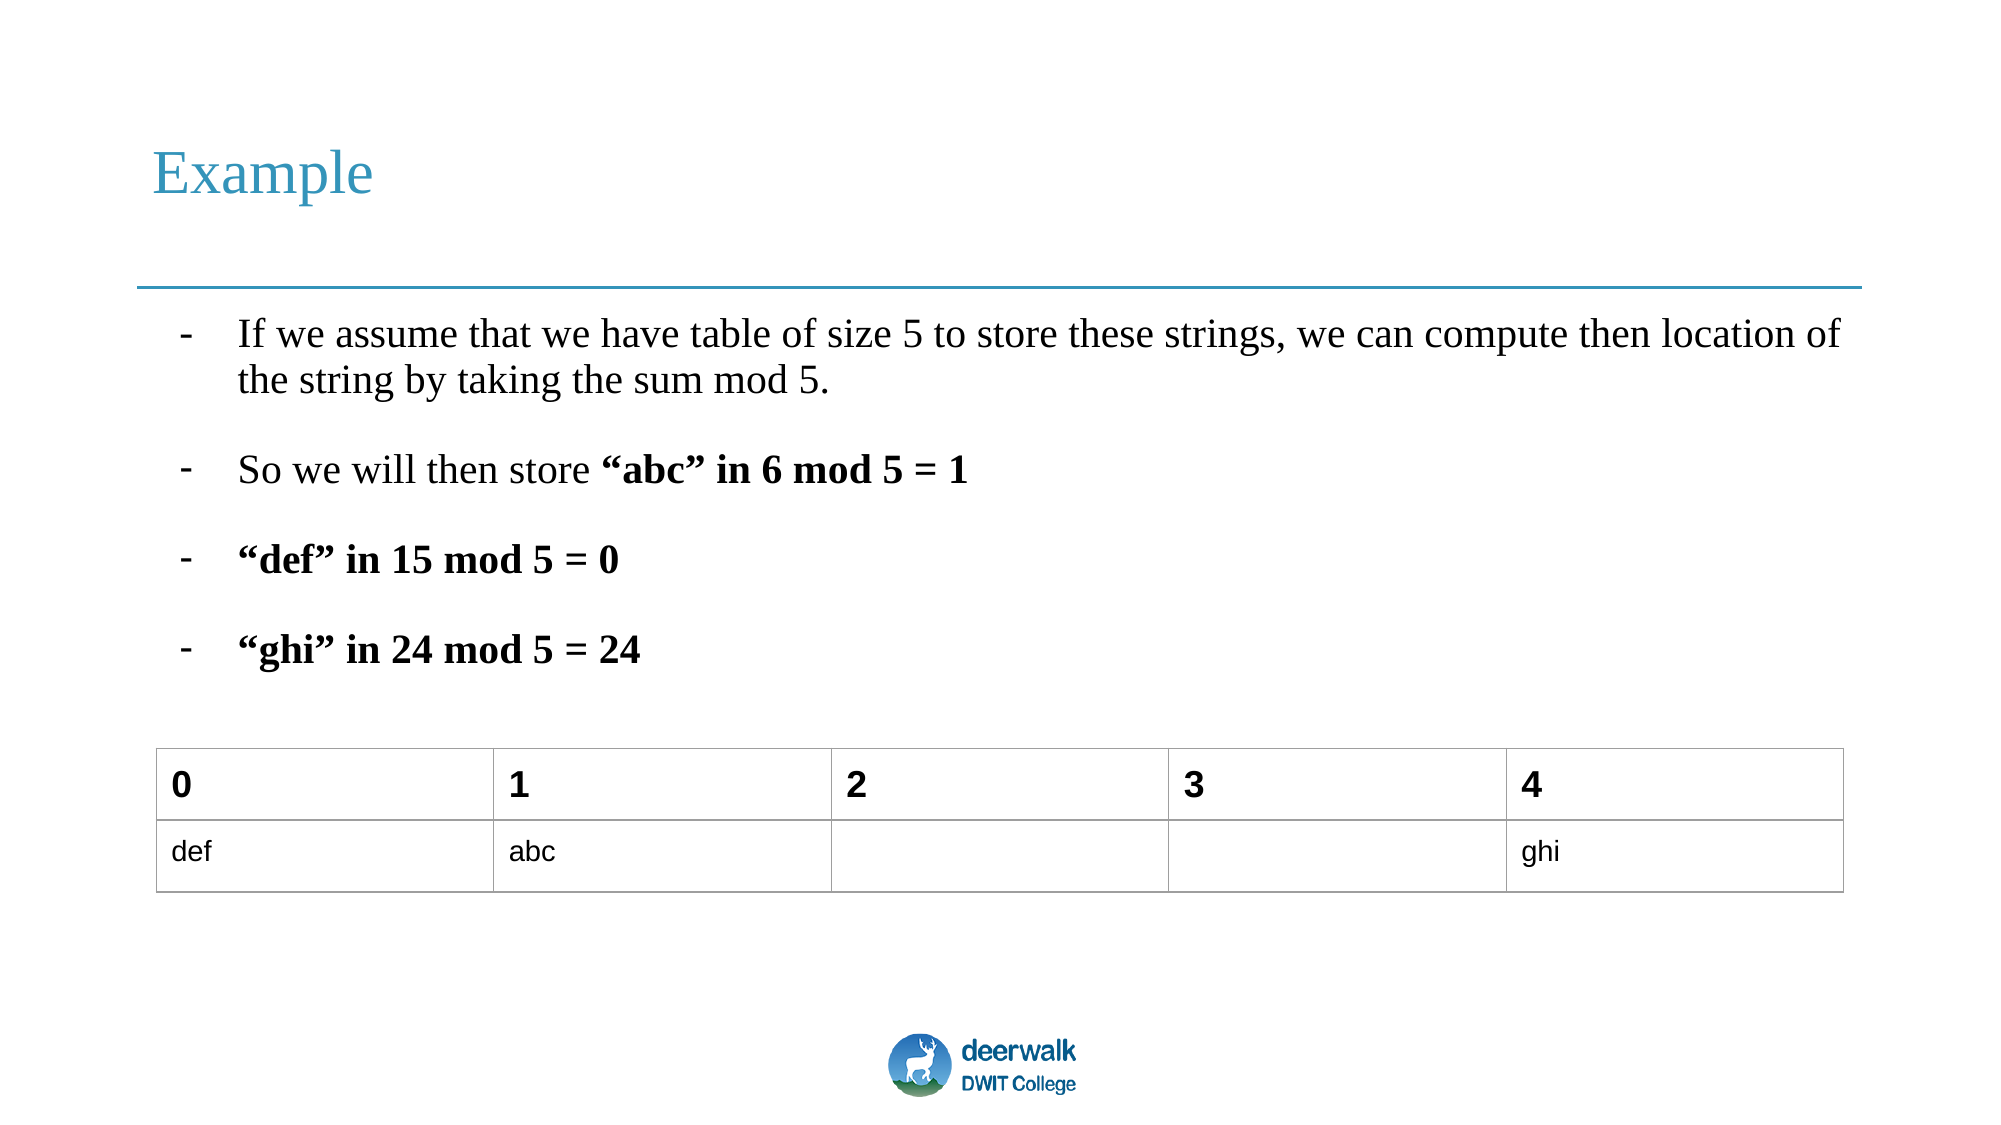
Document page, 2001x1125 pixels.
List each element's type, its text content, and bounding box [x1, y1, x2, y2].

picture [873, 1013, 1103, 1120]
table_header 0 [157, 749, 493, 819]
table_cell ghi [1507, 821, 1843, 891]
table_cell def [157, 821, 493, 891]
table_header 2 [832, 749, 1168, 819]
table_header 1 [494, 749, 831, 819]
table_cell [832, 821, 1168, 891]
list If we assume that we have table of size 5 to store these strings, we can compute then location of the string by taking the sum mod 5. So we will then store “abc” in 6 mod 5 = 1 “def” in 15 mod 5 = 0 “ghi” in 24 mod 5 = 24 [147, 304, 1863, 943]
table_cell abc [494, 821, 831, 891]
table_header 3 [1169, 749, 1506, 819]
table_header 4 [1507, 749, 1843, 819]
table_cell [1169, 821, 1506, 891]
title Example [137, 64, 1863, 283]
